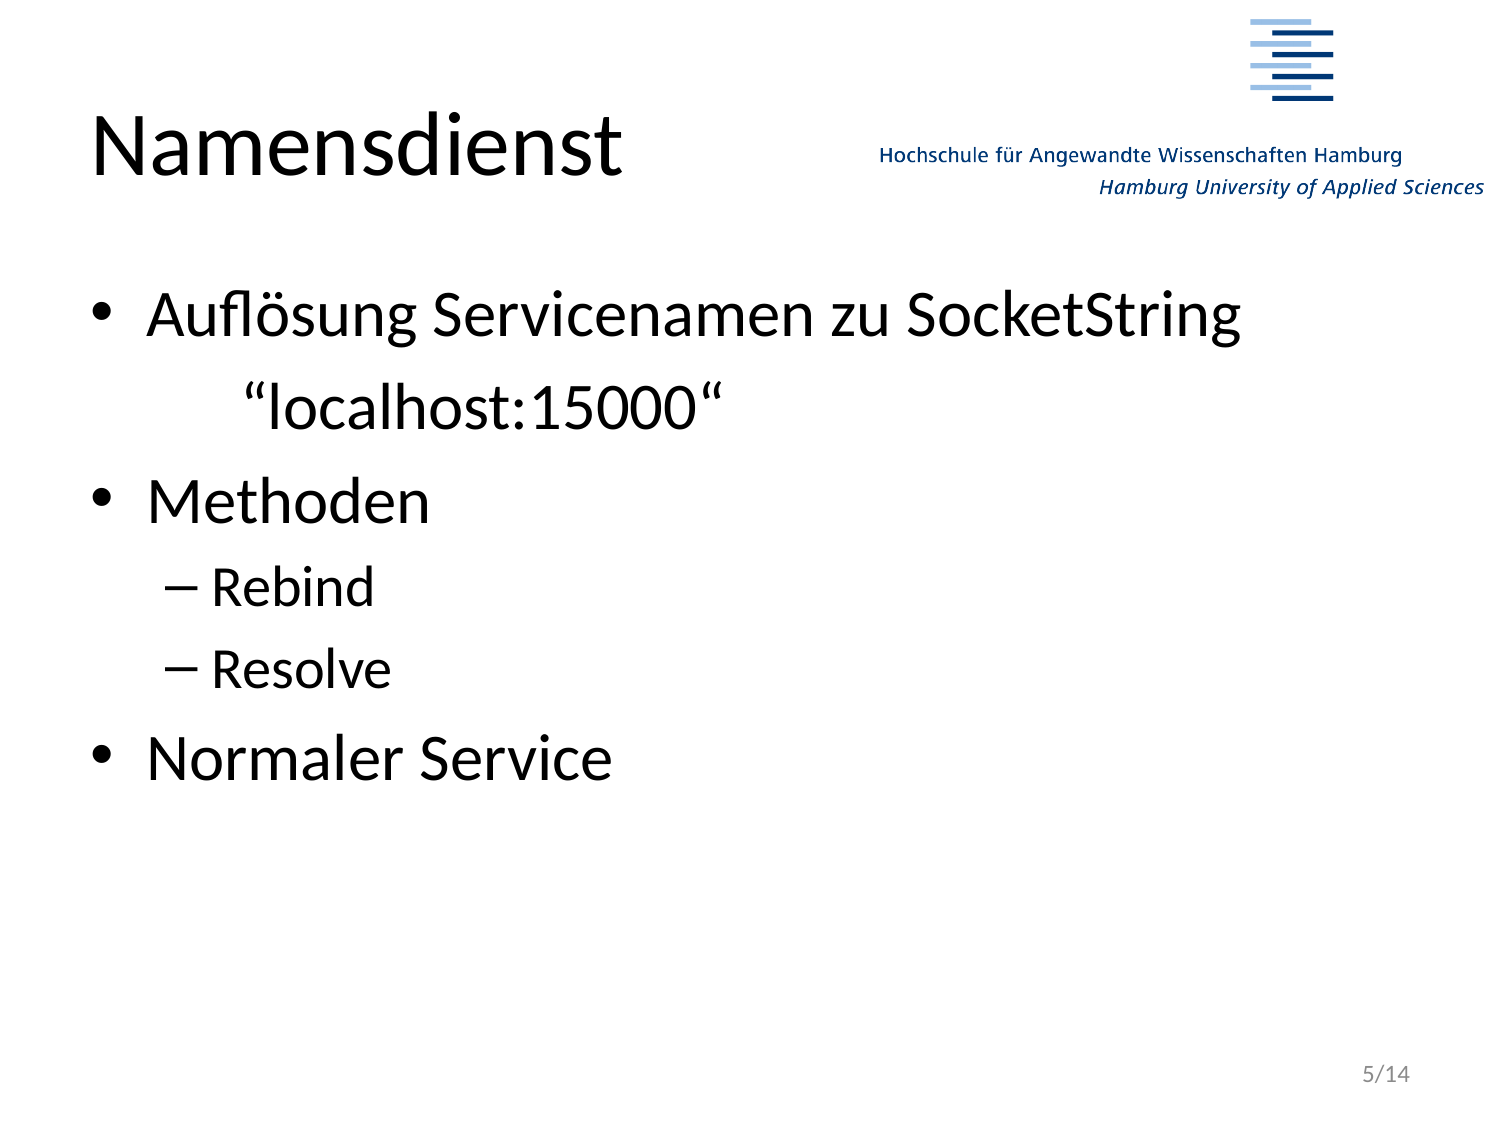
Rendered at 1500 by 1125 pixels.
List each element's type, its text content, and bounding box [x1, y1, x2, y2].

picture [879, 18, 1486, 199]
slide_number 5/14 [1074, 1042, 1425, 1103]
list Auflösung Servicenamen zu SocketString “localhost:15000“ Methoden Rebind Resolve Normaler Service [75, 262, 1425, 1005]
title Namensdienst [75, 45, 1425, 233]
